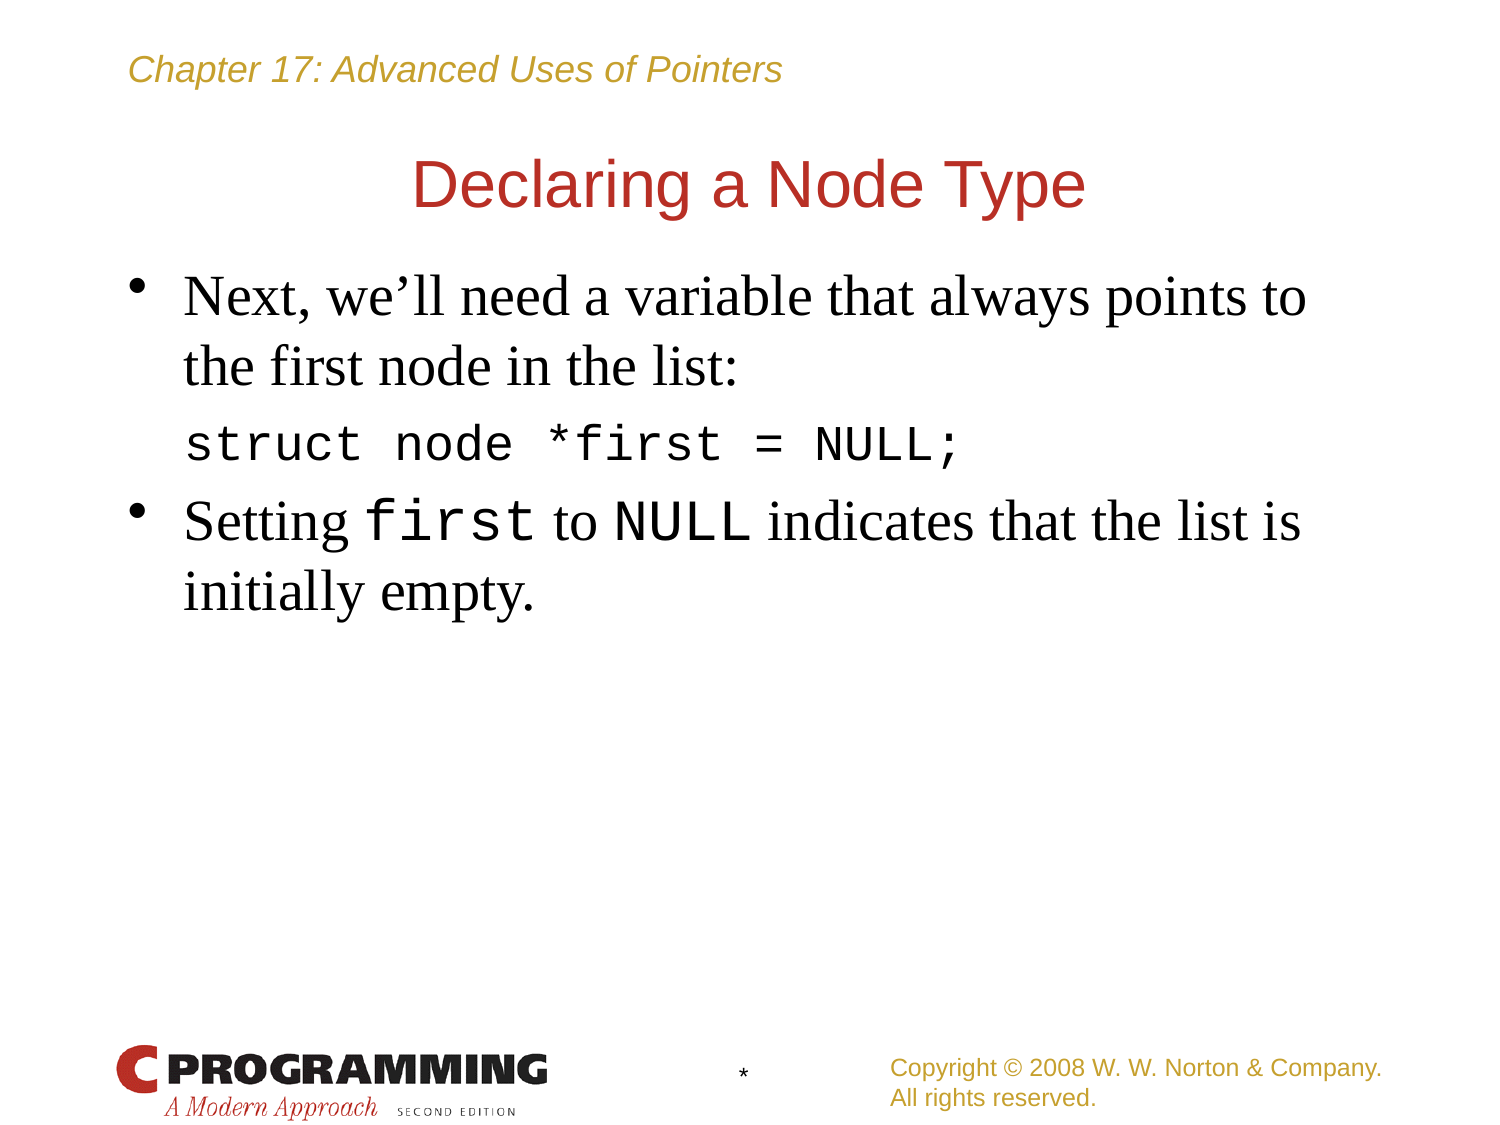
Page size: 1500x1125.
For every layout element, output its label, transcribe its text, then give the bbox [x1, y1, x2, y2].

title Declaring a Node Type [112, 125, 1388, 238]
text_box Copyright © 2008 W. W. Norton & Company. All rights reserved. [874, 1043, 1388, 1119]
text_box * [687, 1050, 800, 1100]
list Next, we’ll need a variable that always points to the first node in the list: struct node *first = NULL; Setting first to NULL indicates that the list is initially empty. [112, 249, 1388, 1038]
picture [112, 1041, 550, 1123]
